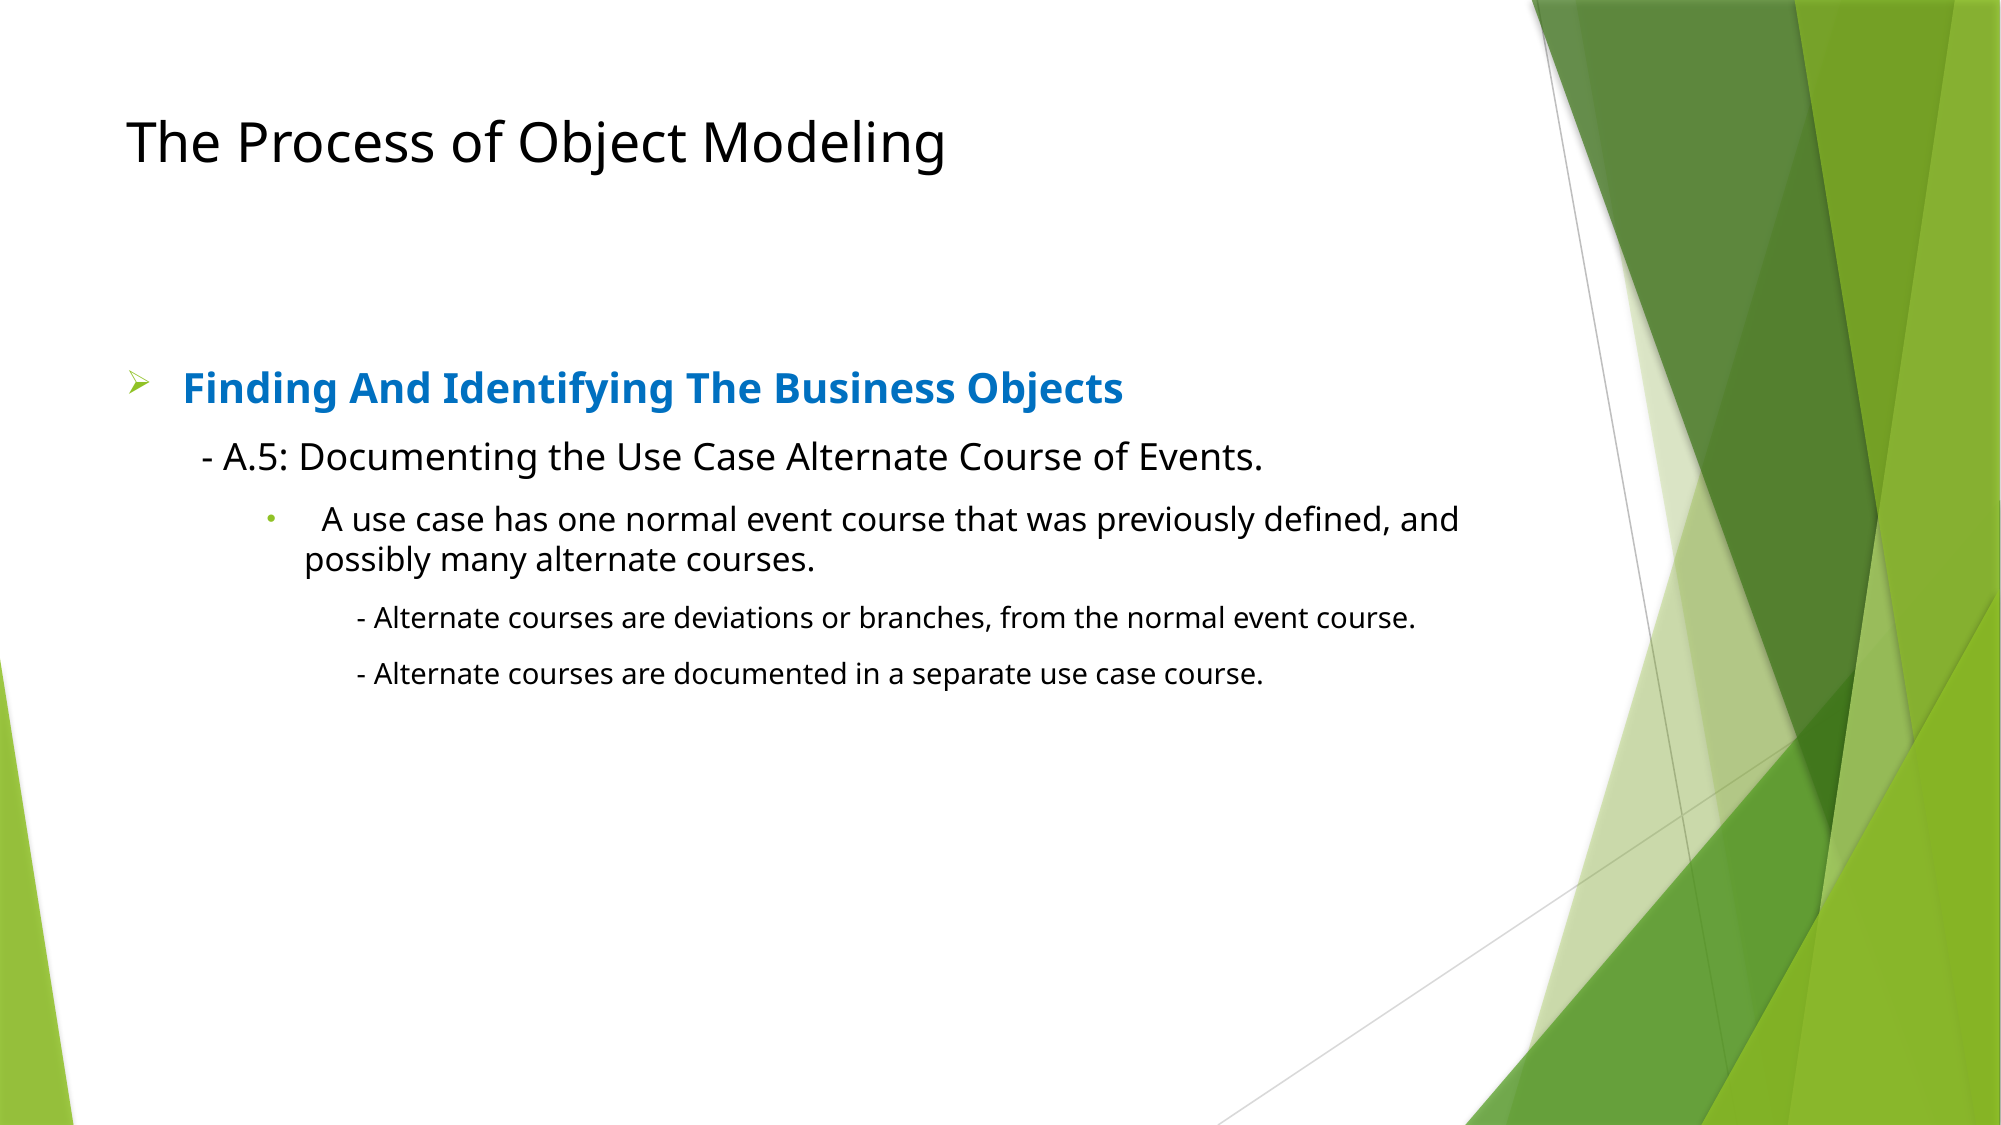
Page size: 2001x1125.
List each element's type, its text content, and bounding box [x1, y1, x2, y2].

title The Process of Object Modeling [111, 99, 1522, 317]
list Finding And Identifying The Business Objects - A.5: Documenting the Use Case Alternate Course of Events. A use case has one normal event course that was previously defined, and possibly many alternate courses. - Alternate courses are deviations or branches, from the normal event course. - Alternate courses are documented in a separate use case course. [111, 354, 1522, 992]
